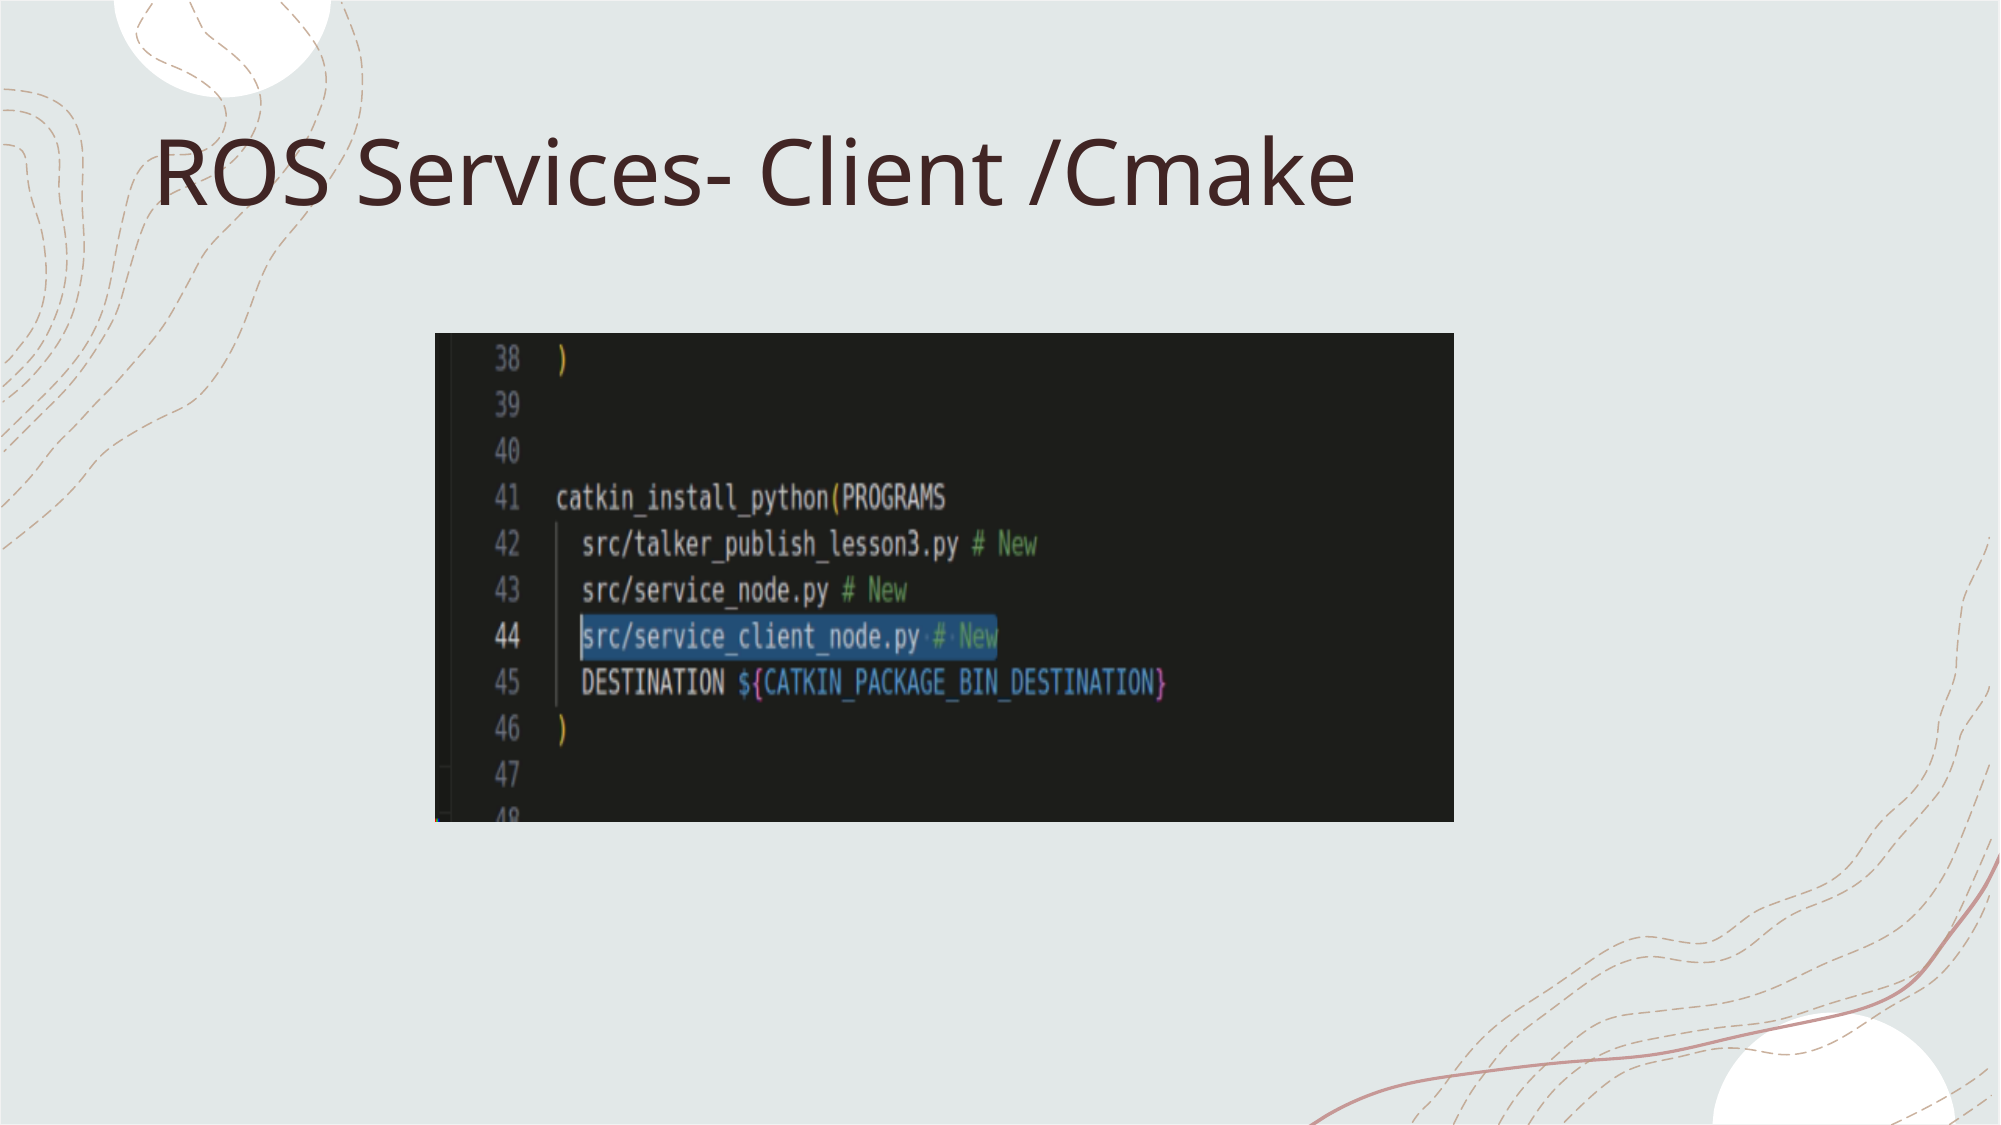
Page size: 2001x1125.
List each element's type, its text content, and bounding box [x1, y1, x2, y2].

title ROS Services- Client /Cmake [137, 59, 1863, 278]
picture [435, 333, 1454, 822]
